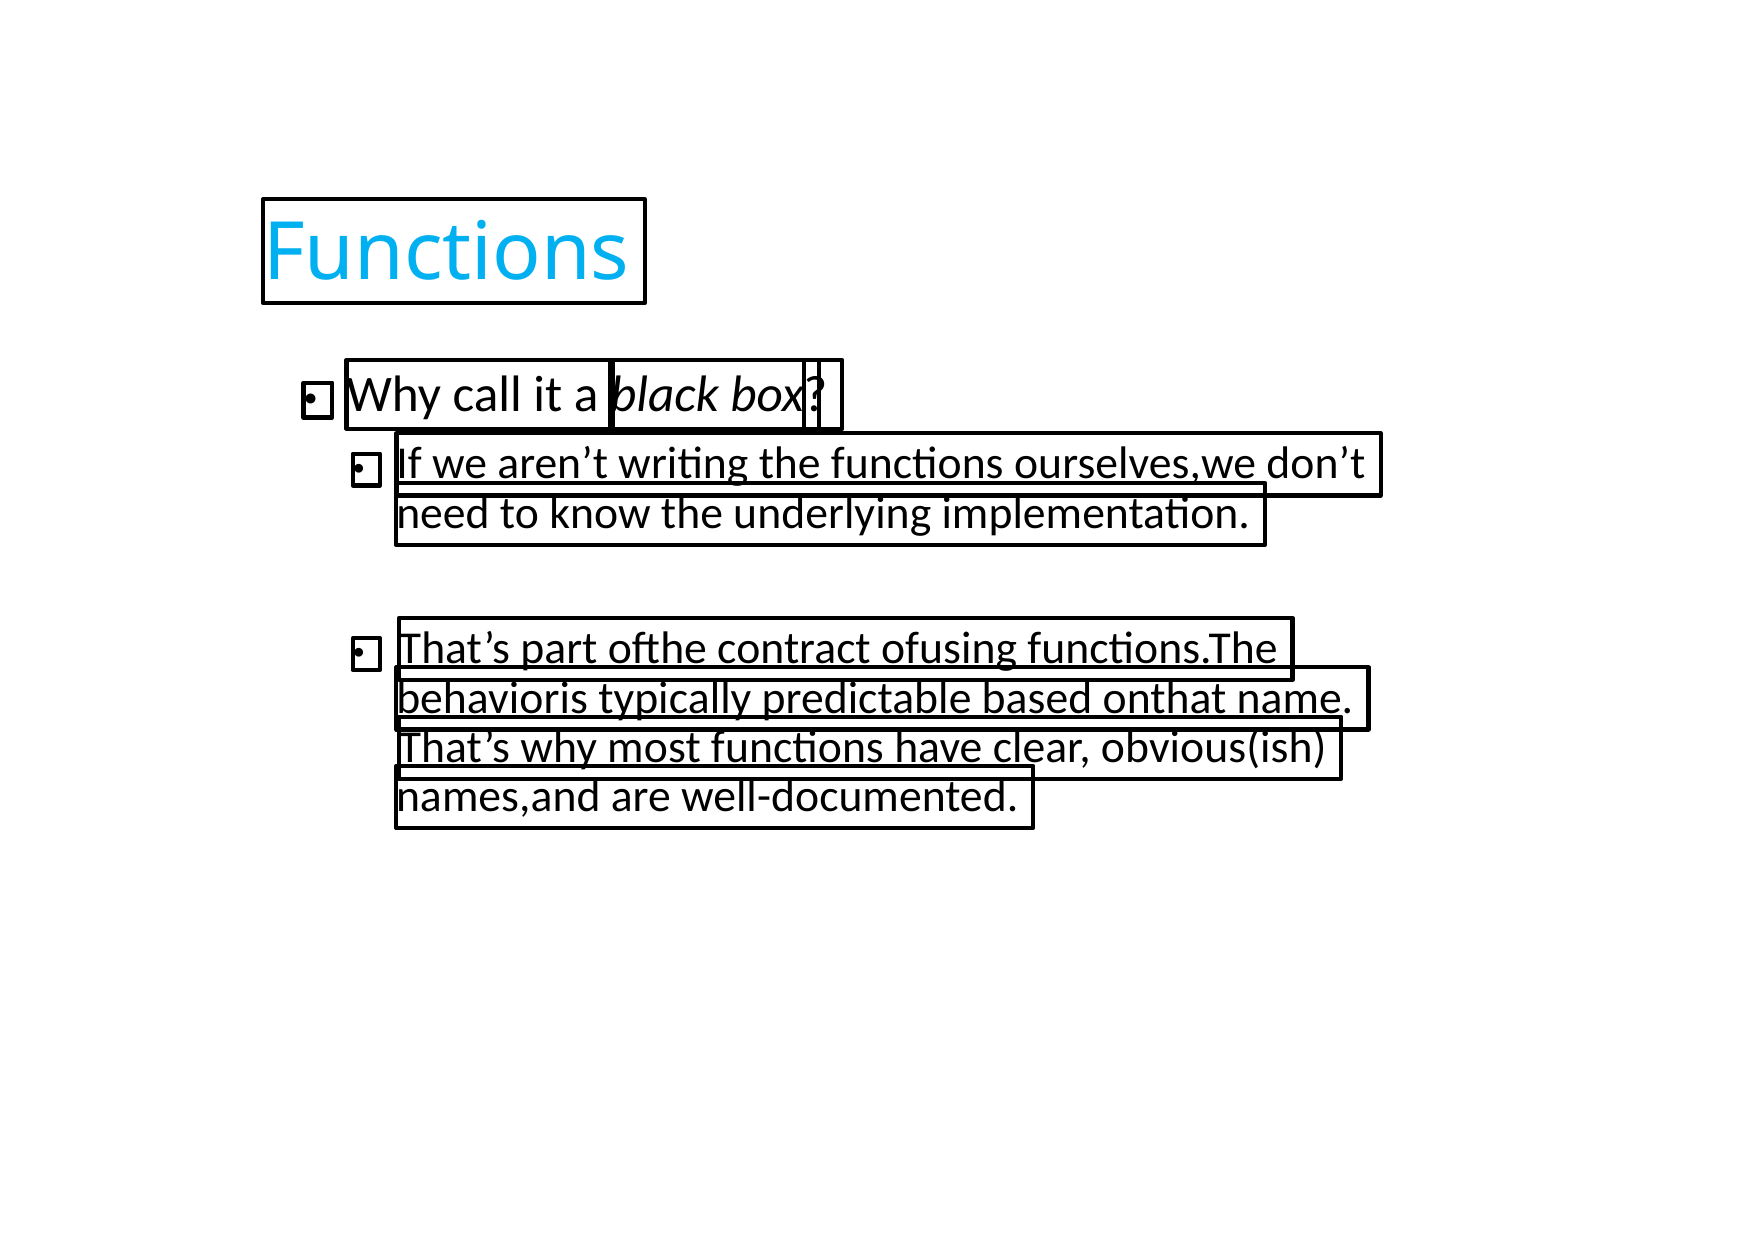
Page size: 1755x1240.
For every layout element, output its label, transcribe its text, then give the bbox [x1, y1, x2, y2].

text_box ? [802, 358, 844, 431]
text_box need to know the underlying implementation. [394, 481, 1267, 547]
text_box If we aren’t writing the functions ourselves,we don’t [394, 431, 1383, 498]
text_box behavioris typically predictable based onthat name. [394, 665, 1371, 732]
text_box ● [351, 636, 382, 672]
text_box black box [608, 358, 802, 431]
text_box [0, 124, 1755, 1115]
text_box Why call it a [344, 358, 608, 431]
text_box That’s part ofthe contract ofusing functions.The [397, 616, 1295, 665]
text_box Functions [261, 197, 647, 305]
text_box names,and are well-documented. [394, 764, 1035, 830]
text_box ● [351, 452, 382, 488]
text_box That’s why most functions have clear, obvious(ish) [397, 715, 1343, 781]
text_box ● [301, 381, 334, 420]
